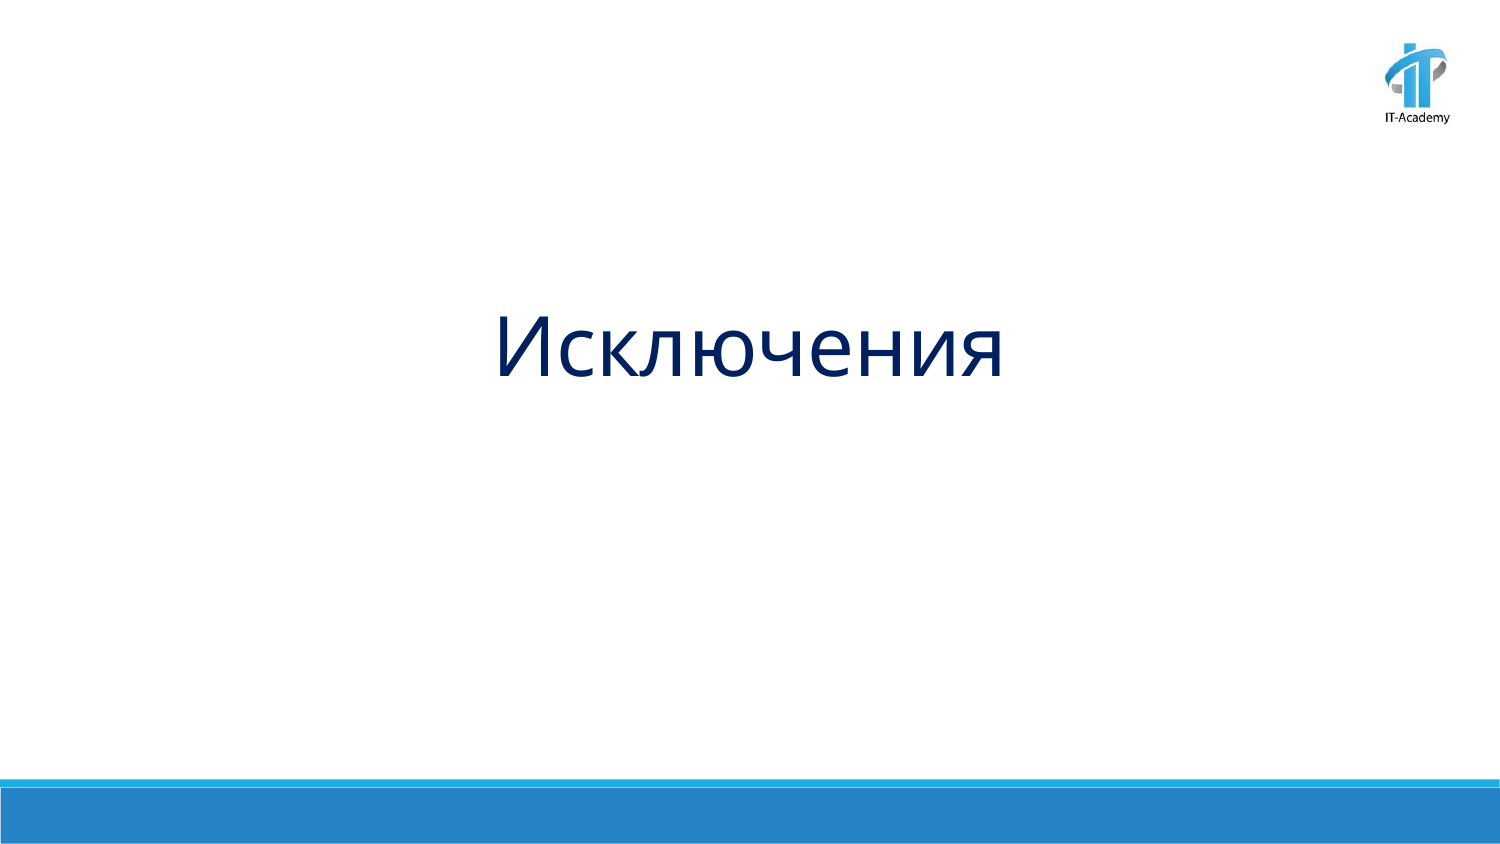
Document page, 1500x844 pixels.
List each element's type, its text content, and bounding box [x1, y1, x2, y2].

text_box Исключения [192, 226, 1308, 461]
picture [1372, 35, 1461, 126]
